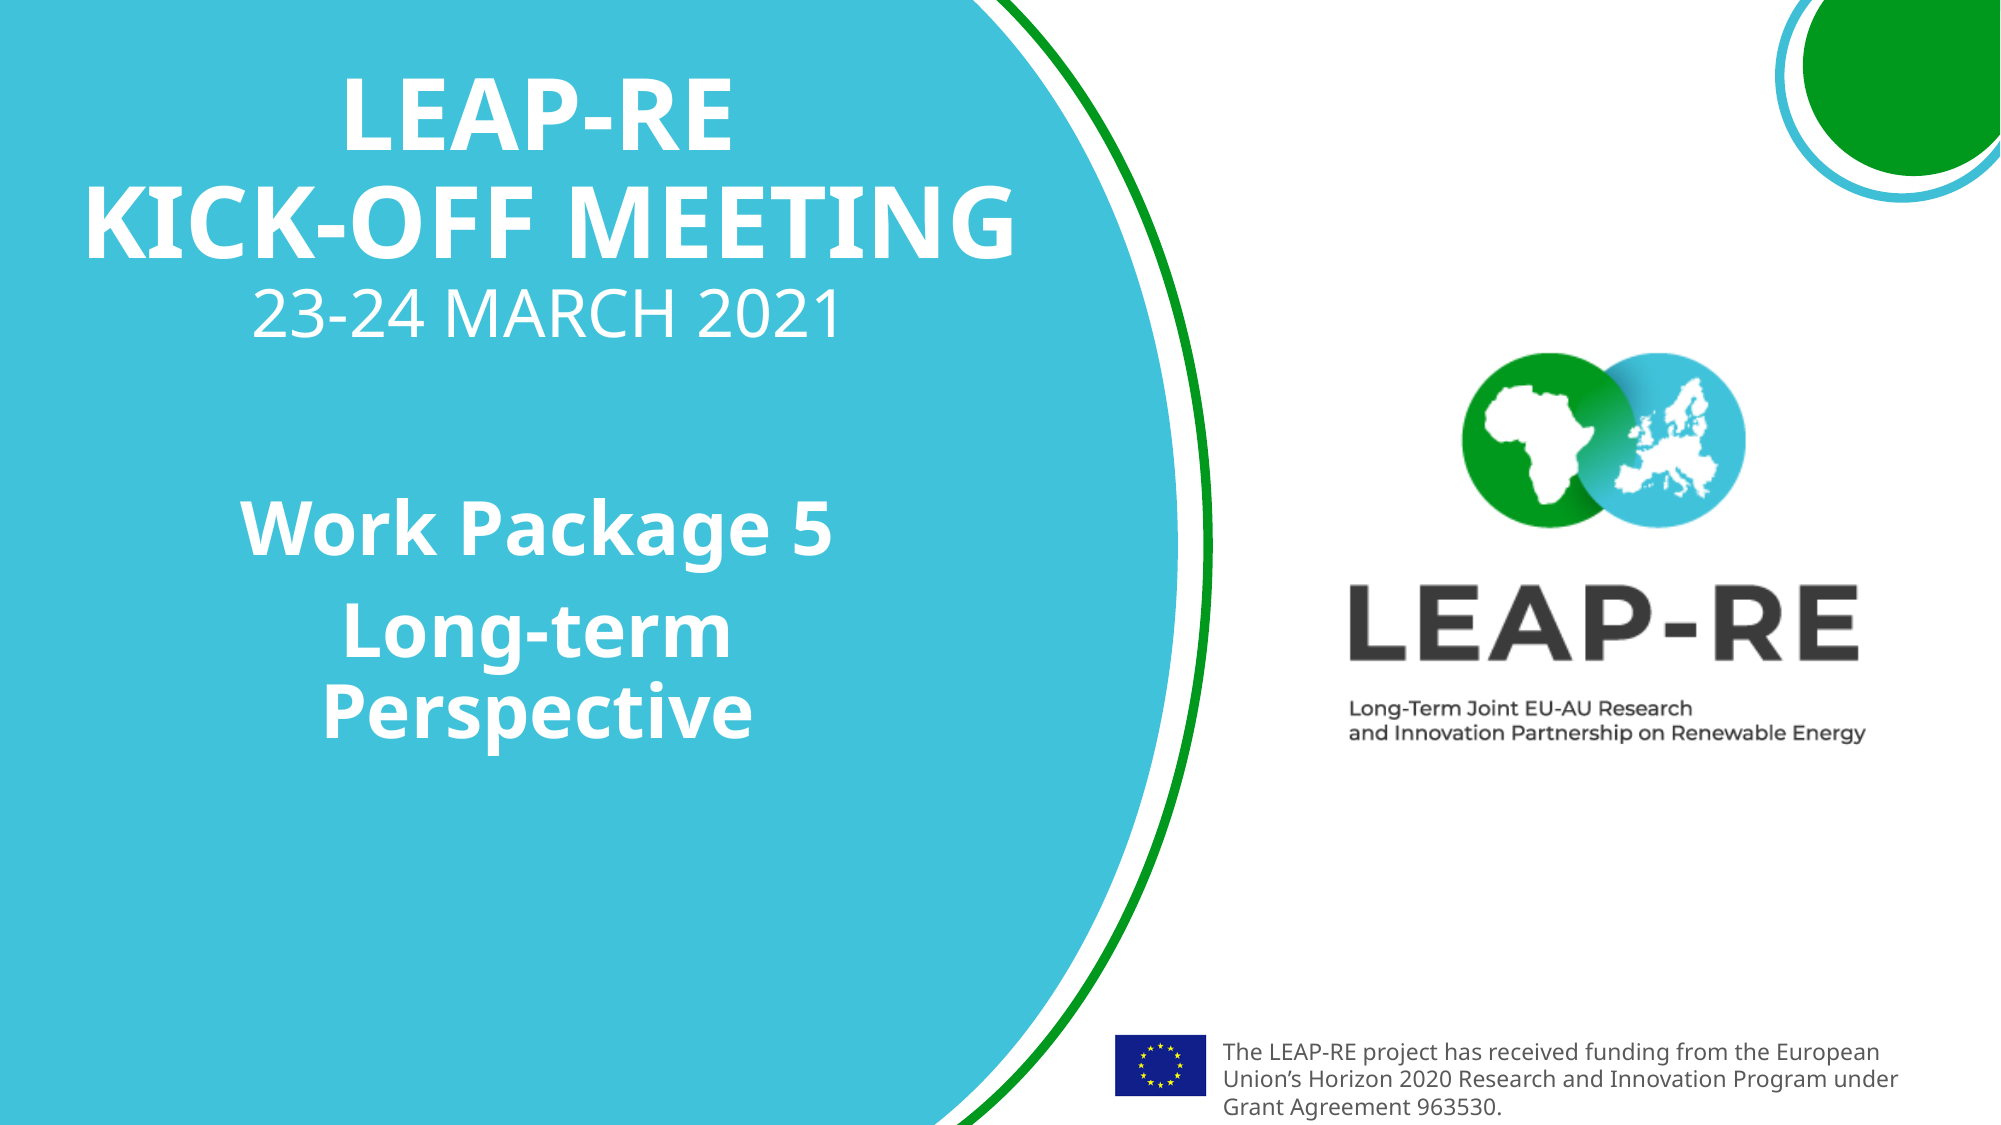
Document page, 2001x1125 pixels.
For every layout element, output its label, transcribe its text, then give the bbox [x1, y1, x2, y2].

title LEAP-RE Kick-OFF MEETING 23-24 March 2021 [30, 54, 1070, 360]
picture [1113, 1033, 1207, 1097]
subtitle Work Package 5 Long-term Perspective [199, 483, 876, 899]
picture [1342, 345, 1867, 668]
picture [1342, 694, 1867, 747]
